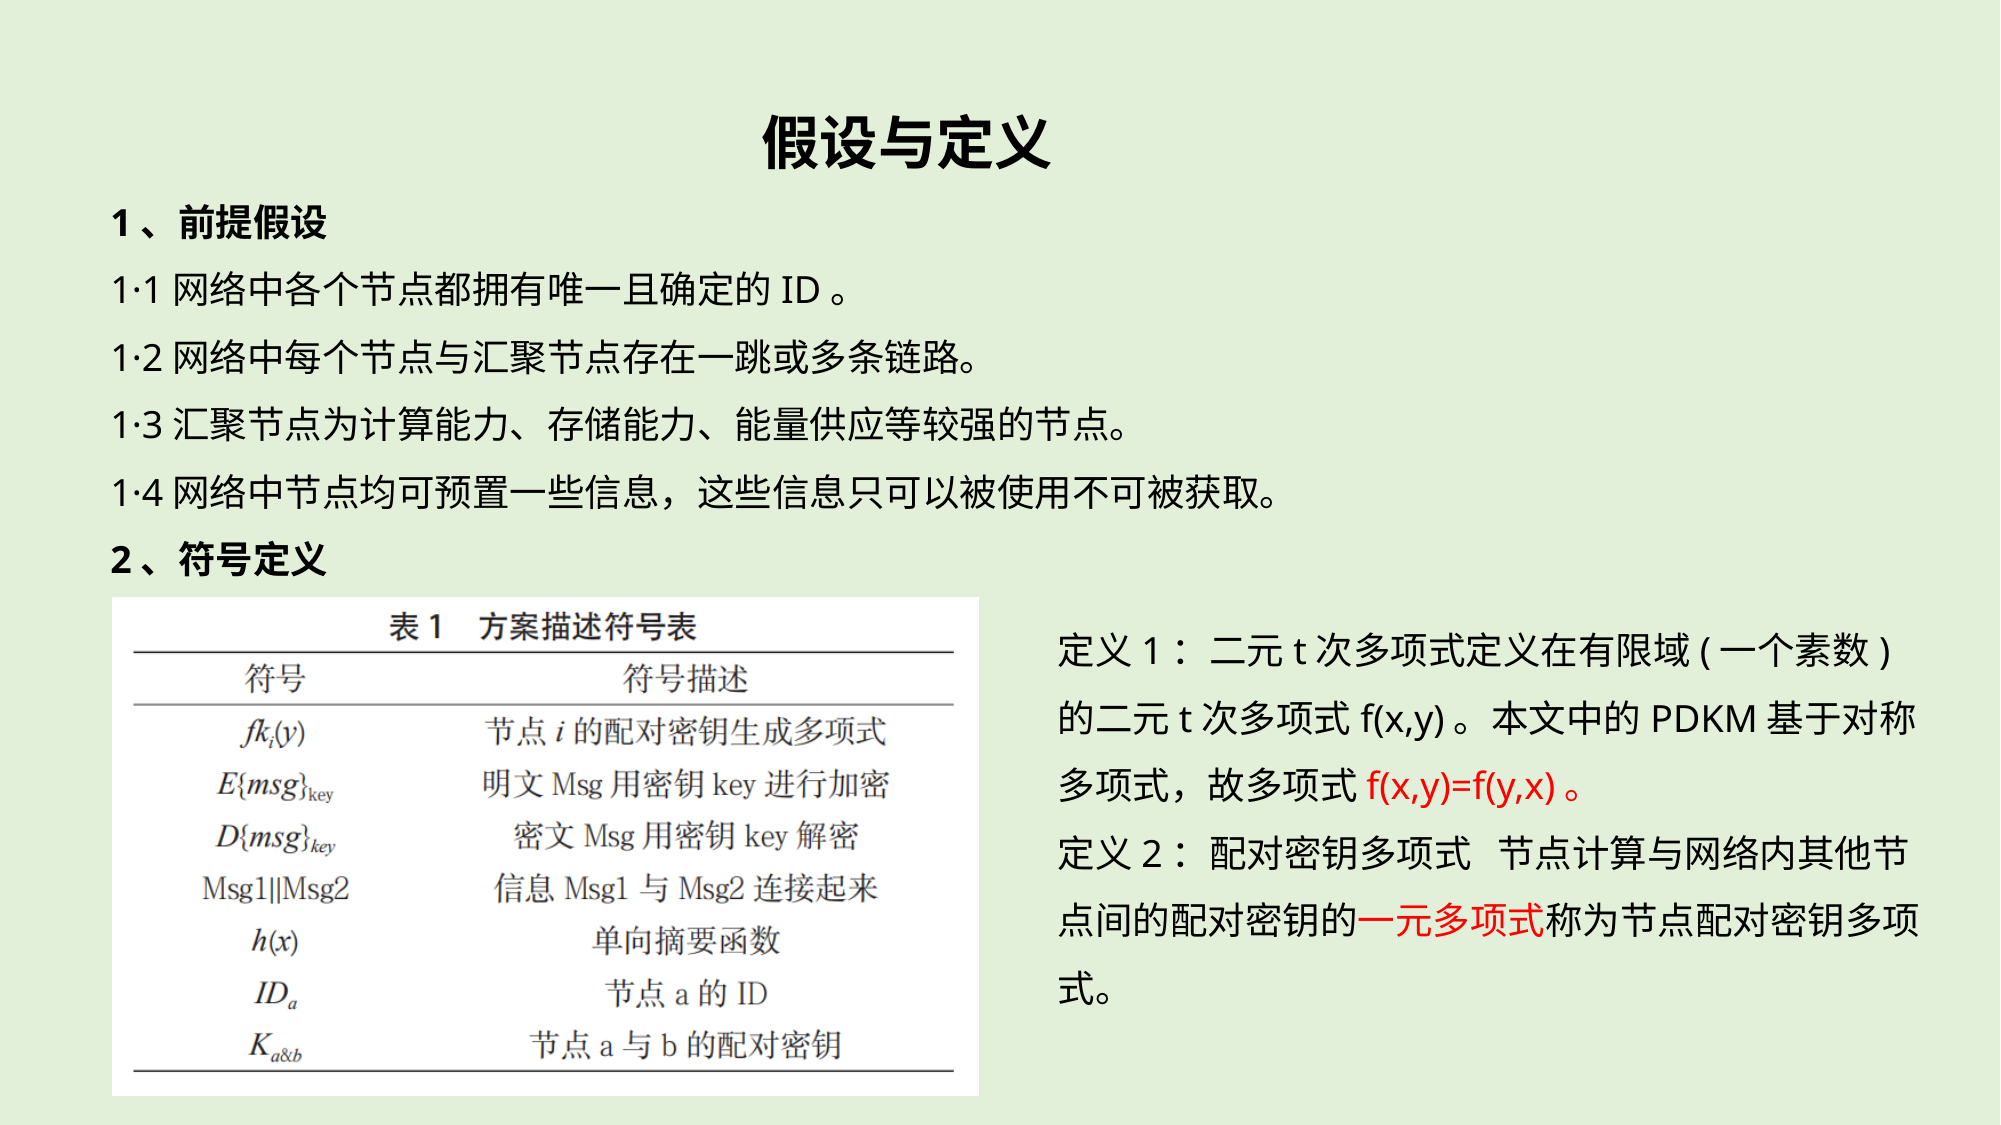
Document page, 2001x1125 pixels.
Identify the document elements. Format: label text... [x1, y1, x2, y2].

text_box 假设与定义 1、前提假设 1·1网络中各个节点都拥有唯一且确定的ID。 1·2网络中每个节点与汇聚节点存在一跳或多条链路。 1·3汇聚节点为计算能力、存储能力、能量供应等较强的节点。 1·4网络中节点均可预置一些信息，这些信息只可以被使用不可被获取。 2、符号定义 [95, 99, 1905, 724]
picture [112, 597, 979, 1096]
